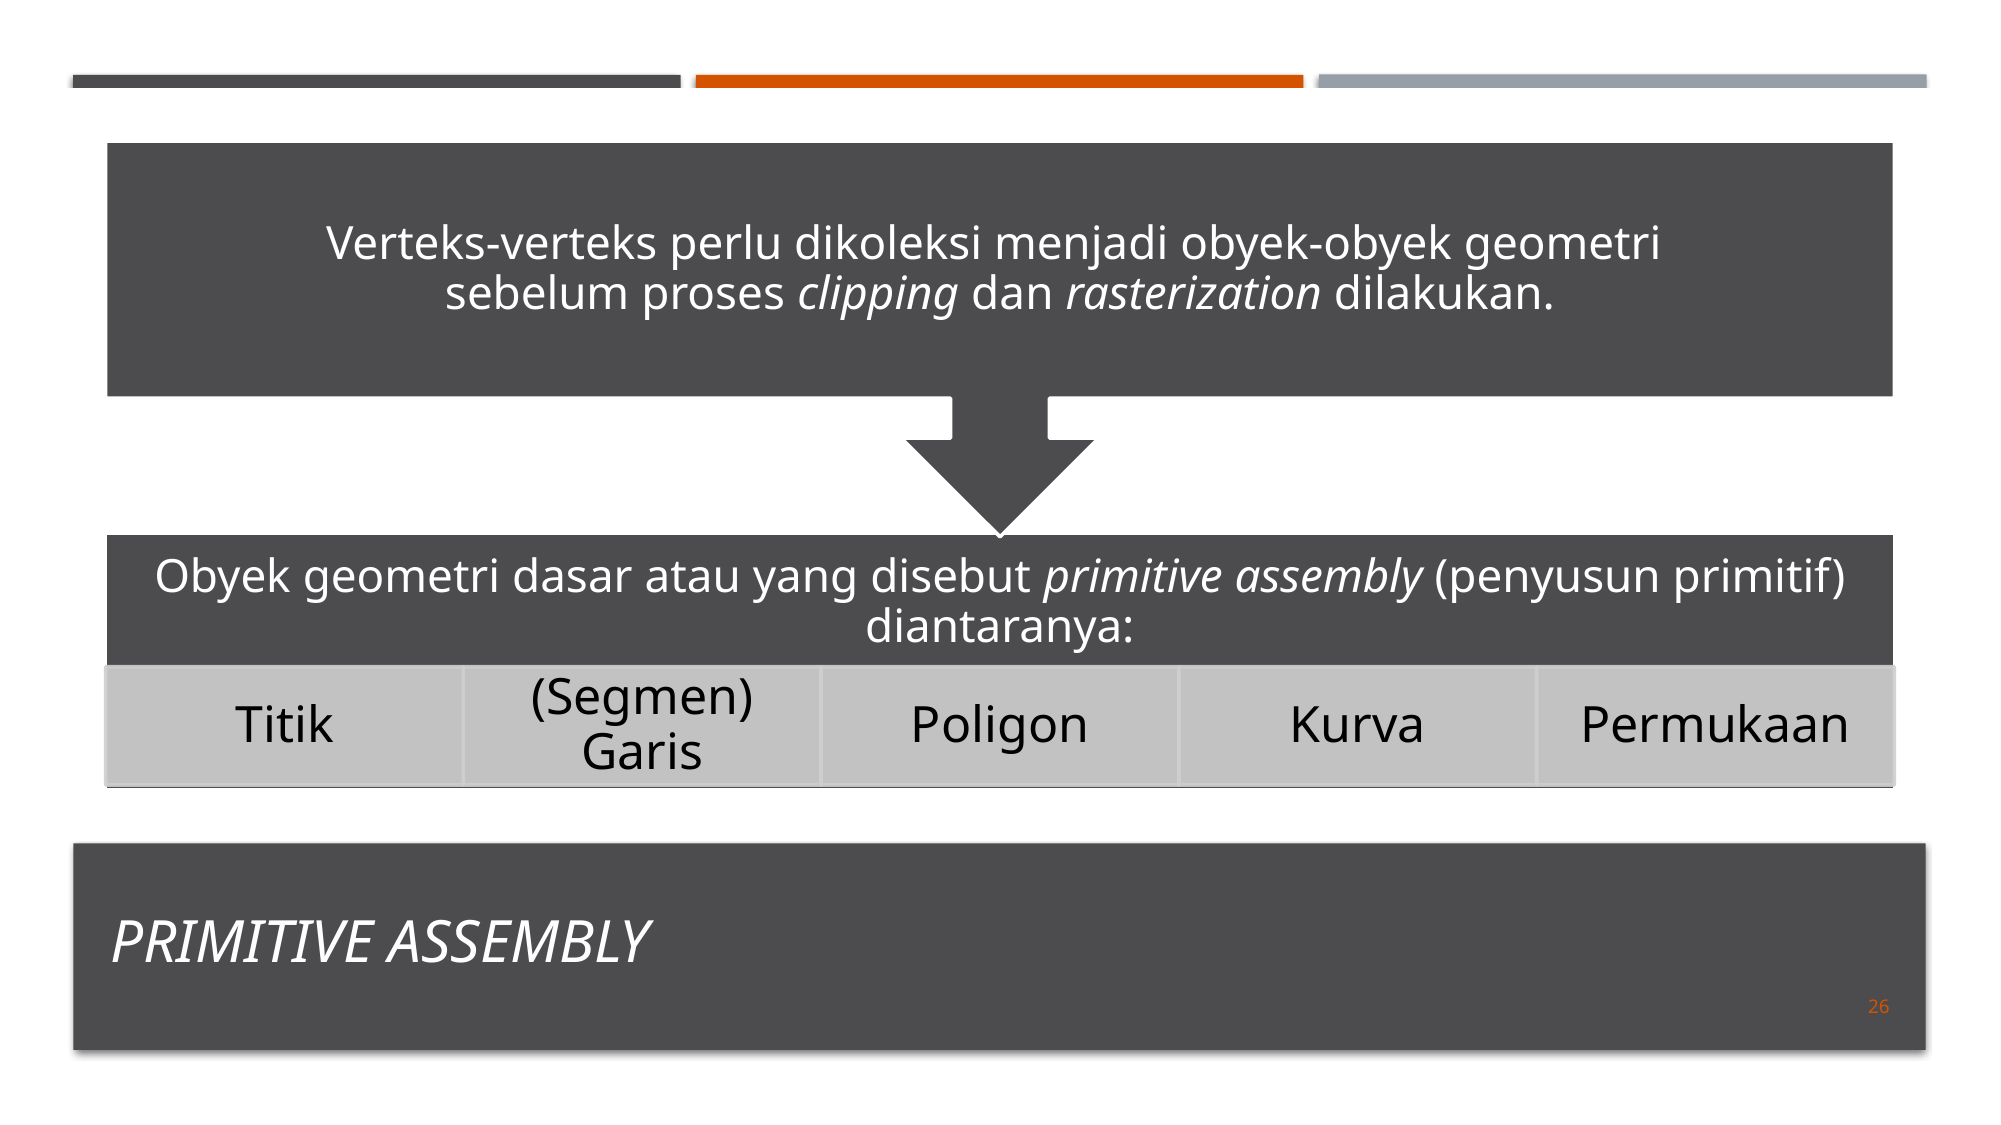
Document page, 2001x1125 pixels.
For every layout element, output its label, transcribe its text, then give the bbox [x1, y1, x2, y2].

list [104, 140, 1896, 792]
text_box [72, 842, 1927, 1051]
title Primitive Assembly [95, 863, 1905, 982]
slide_number 26 [1732, 977, 1905, 1037]
text_box [0, 86, 2000, 1125]
